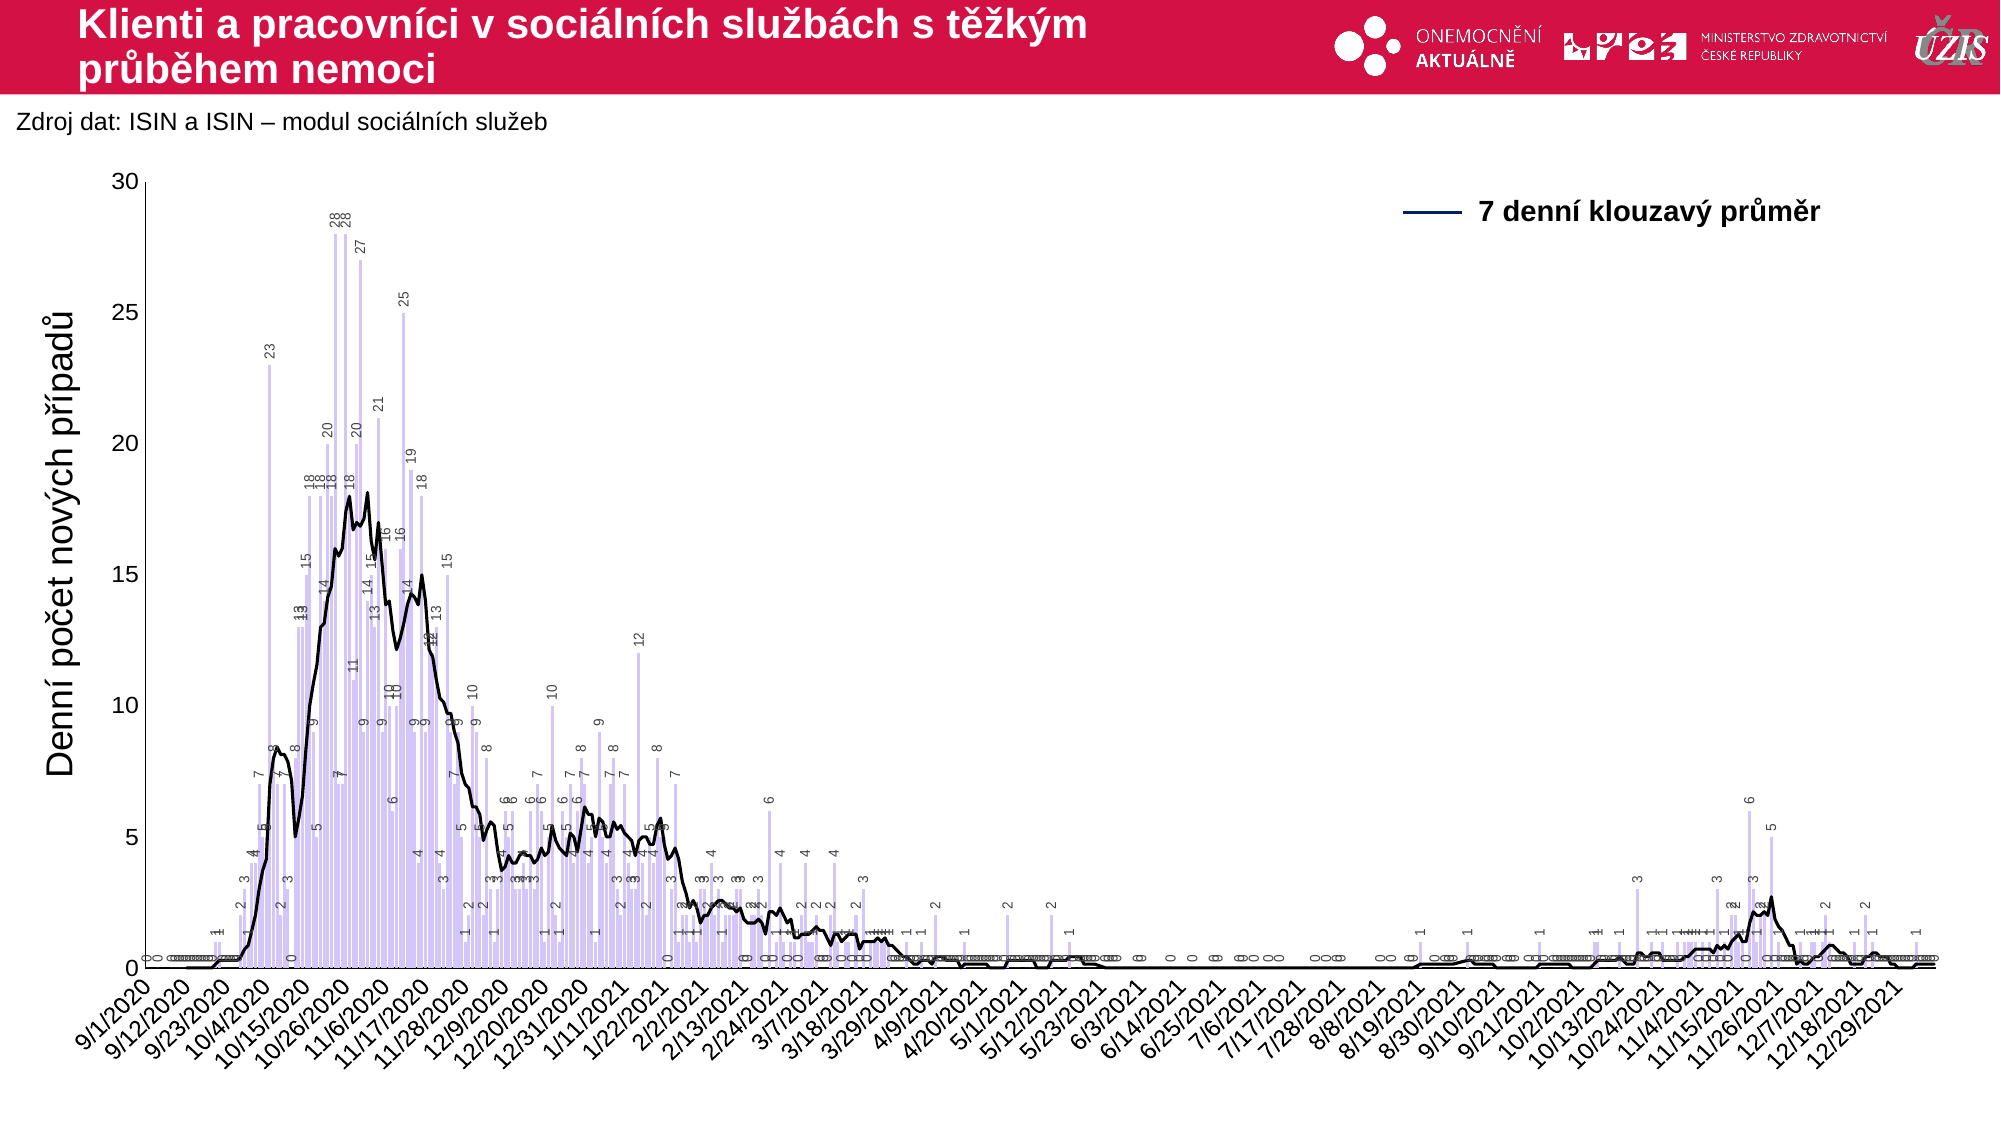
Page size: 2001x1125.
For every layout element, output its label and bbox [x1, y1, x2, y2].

text_box [27, 295, 57, 794]
title [62, 0, 1265, 95]
picture [1334, 16, 1542, 76]
text_box [1, 98, 564, 143]
chart [57, 153, 1943, 1074]
picture [1915, 15, 1989, 66]
picture [1563, 31, 1888, 60]
